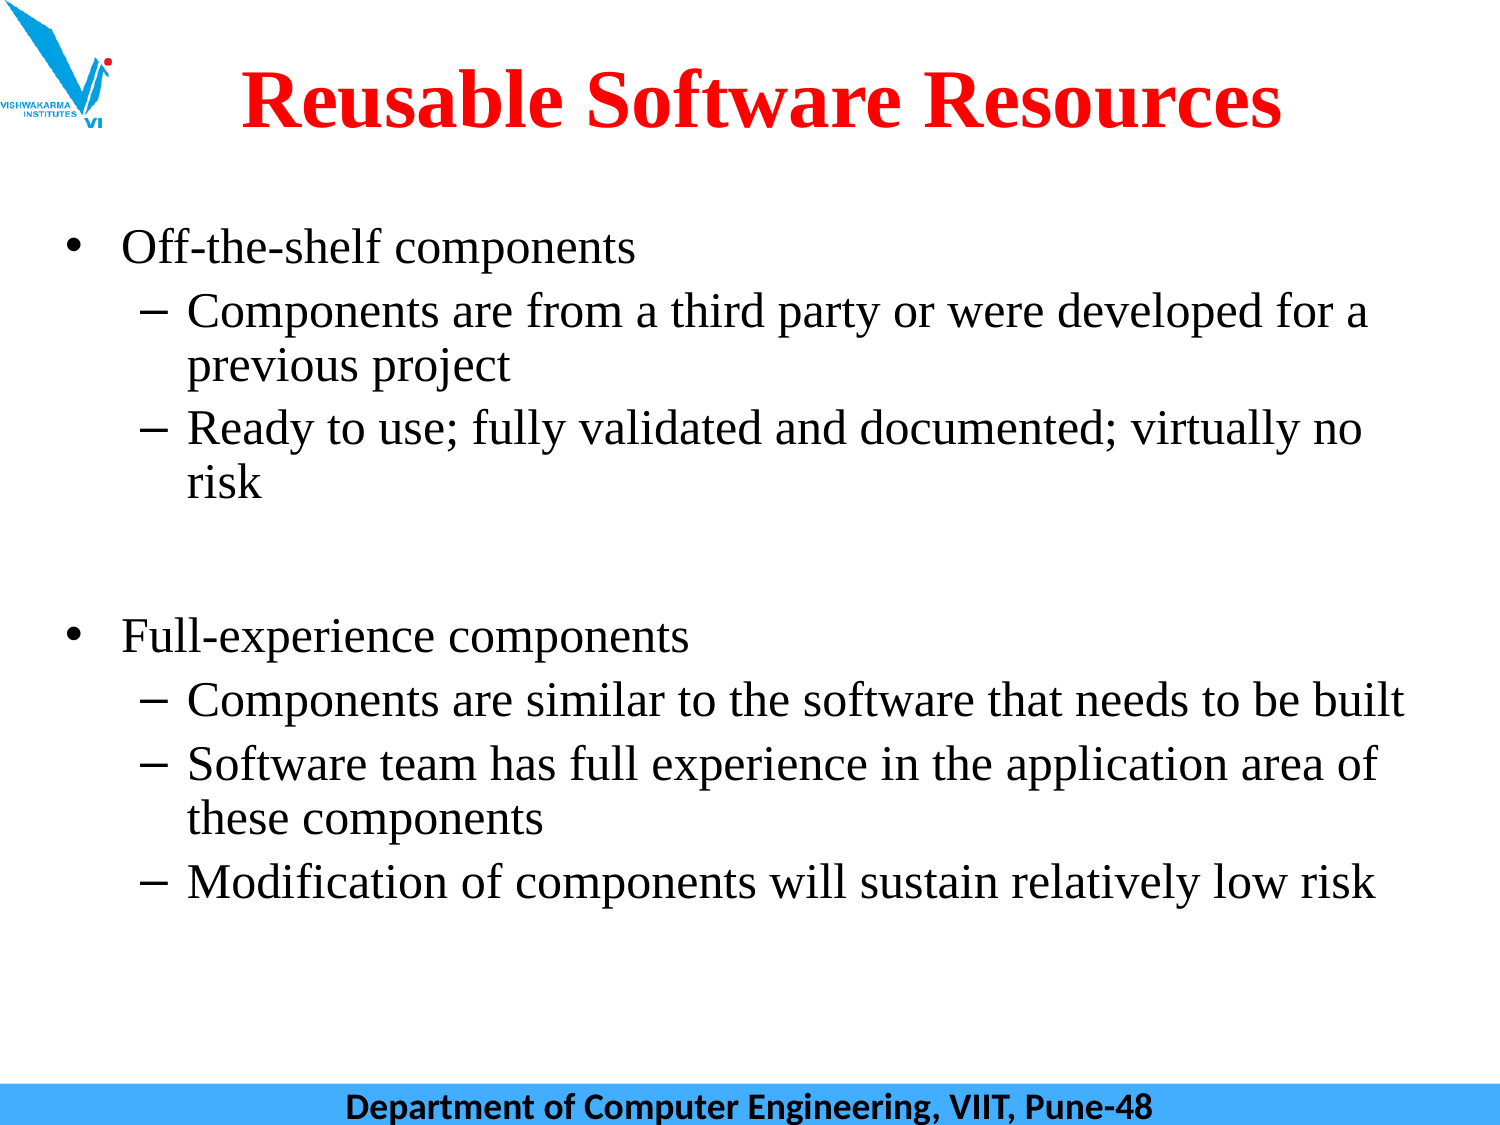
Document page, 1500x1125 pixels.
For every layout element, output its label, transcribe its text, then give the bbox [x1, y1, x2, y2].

list Off-the-shelf components Components are from a third party or were developed for a previous project Ready to use; fully validated and documented; virtually no risk Full-experience components Components are similar to the software that needs to be built Software team has full experience in the application area of these components Modification of components will sustain relatively low risk [50, 212, 1463, 963]
text_box Department of Computer Engineering, VIIT, Pune-48 [0, 1082, 1500, 1125]
picture [0, 0, 119, 135]
title Reusable Software Resources [125, 24, 1400, 163]
